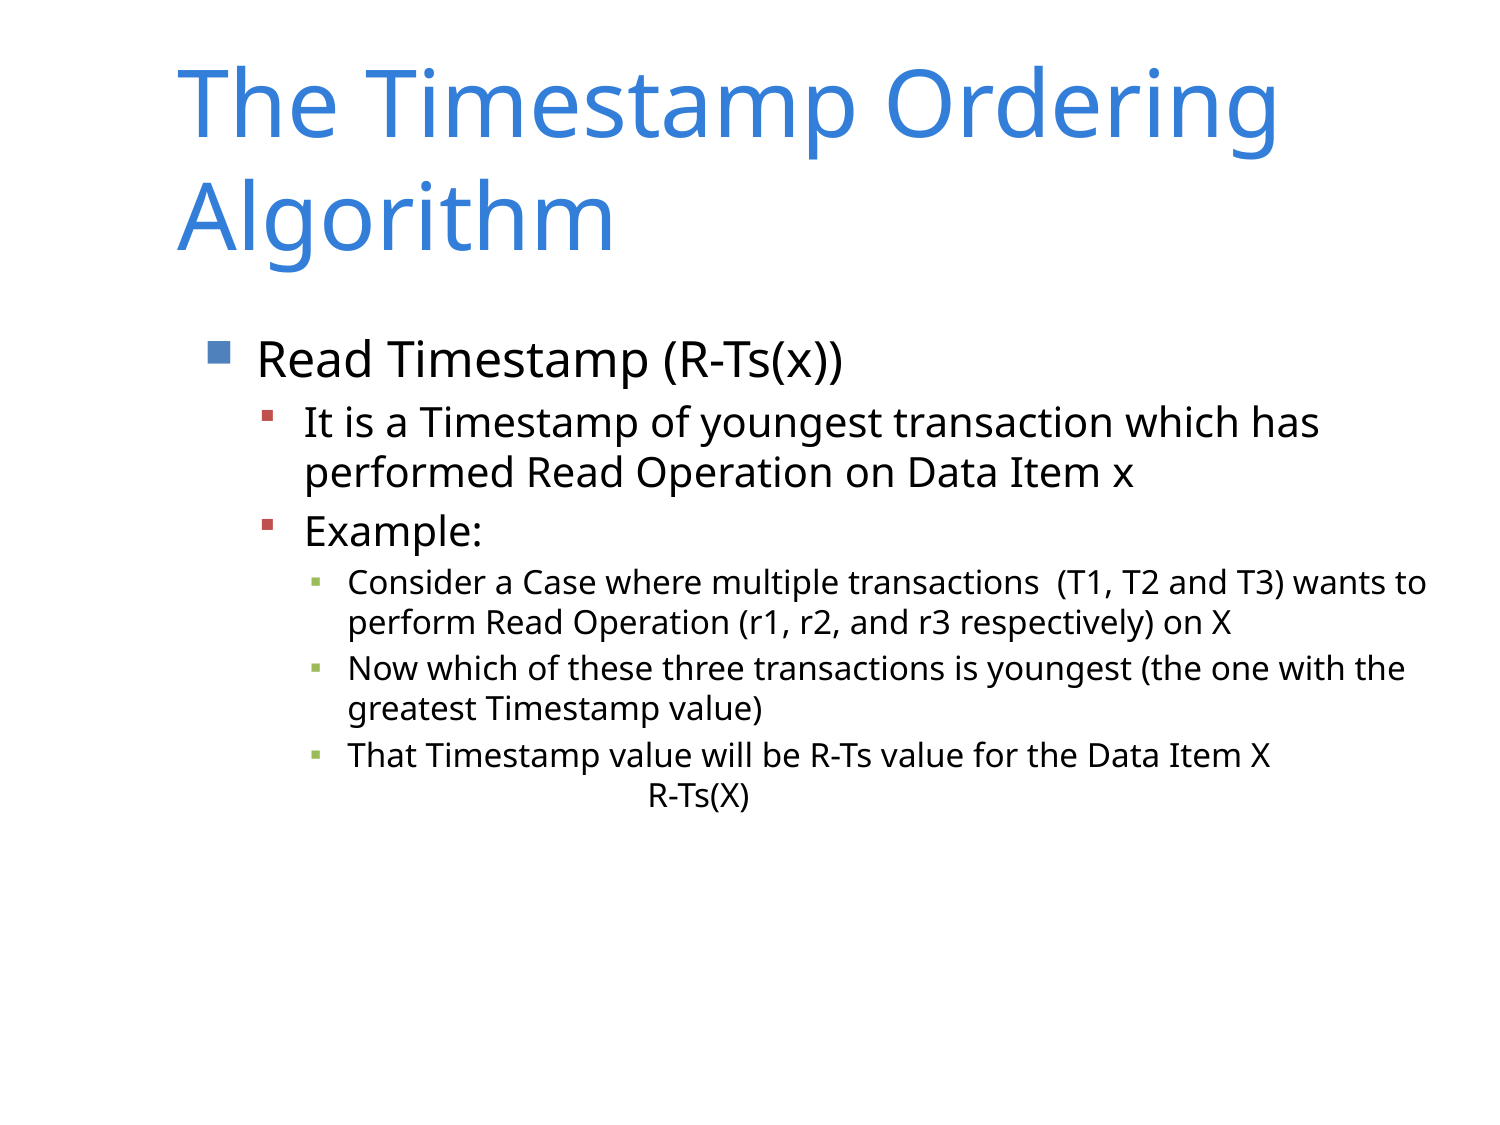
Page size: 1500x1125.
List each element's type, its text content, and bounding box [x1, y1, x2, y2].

list Read Timestamp (R-Ts(x)) It is a Timestamp of youngest transaction which has performed Read Operation on Data Item x Example: Consider a Case where multiple transactions (T1, T2 and T3) wants to perform Read Operation (r1, r2, and r3 respectively) on X Now which of these three transactions is youngest (the one with the greatest Timestamp value) That Timestamp value will be R-Ts value for the Data Item X R-Ts(X) [174, 312, 1500, 1063]
title The Timestamp Ordering Algorithm [162, 31, 1500, 282]
